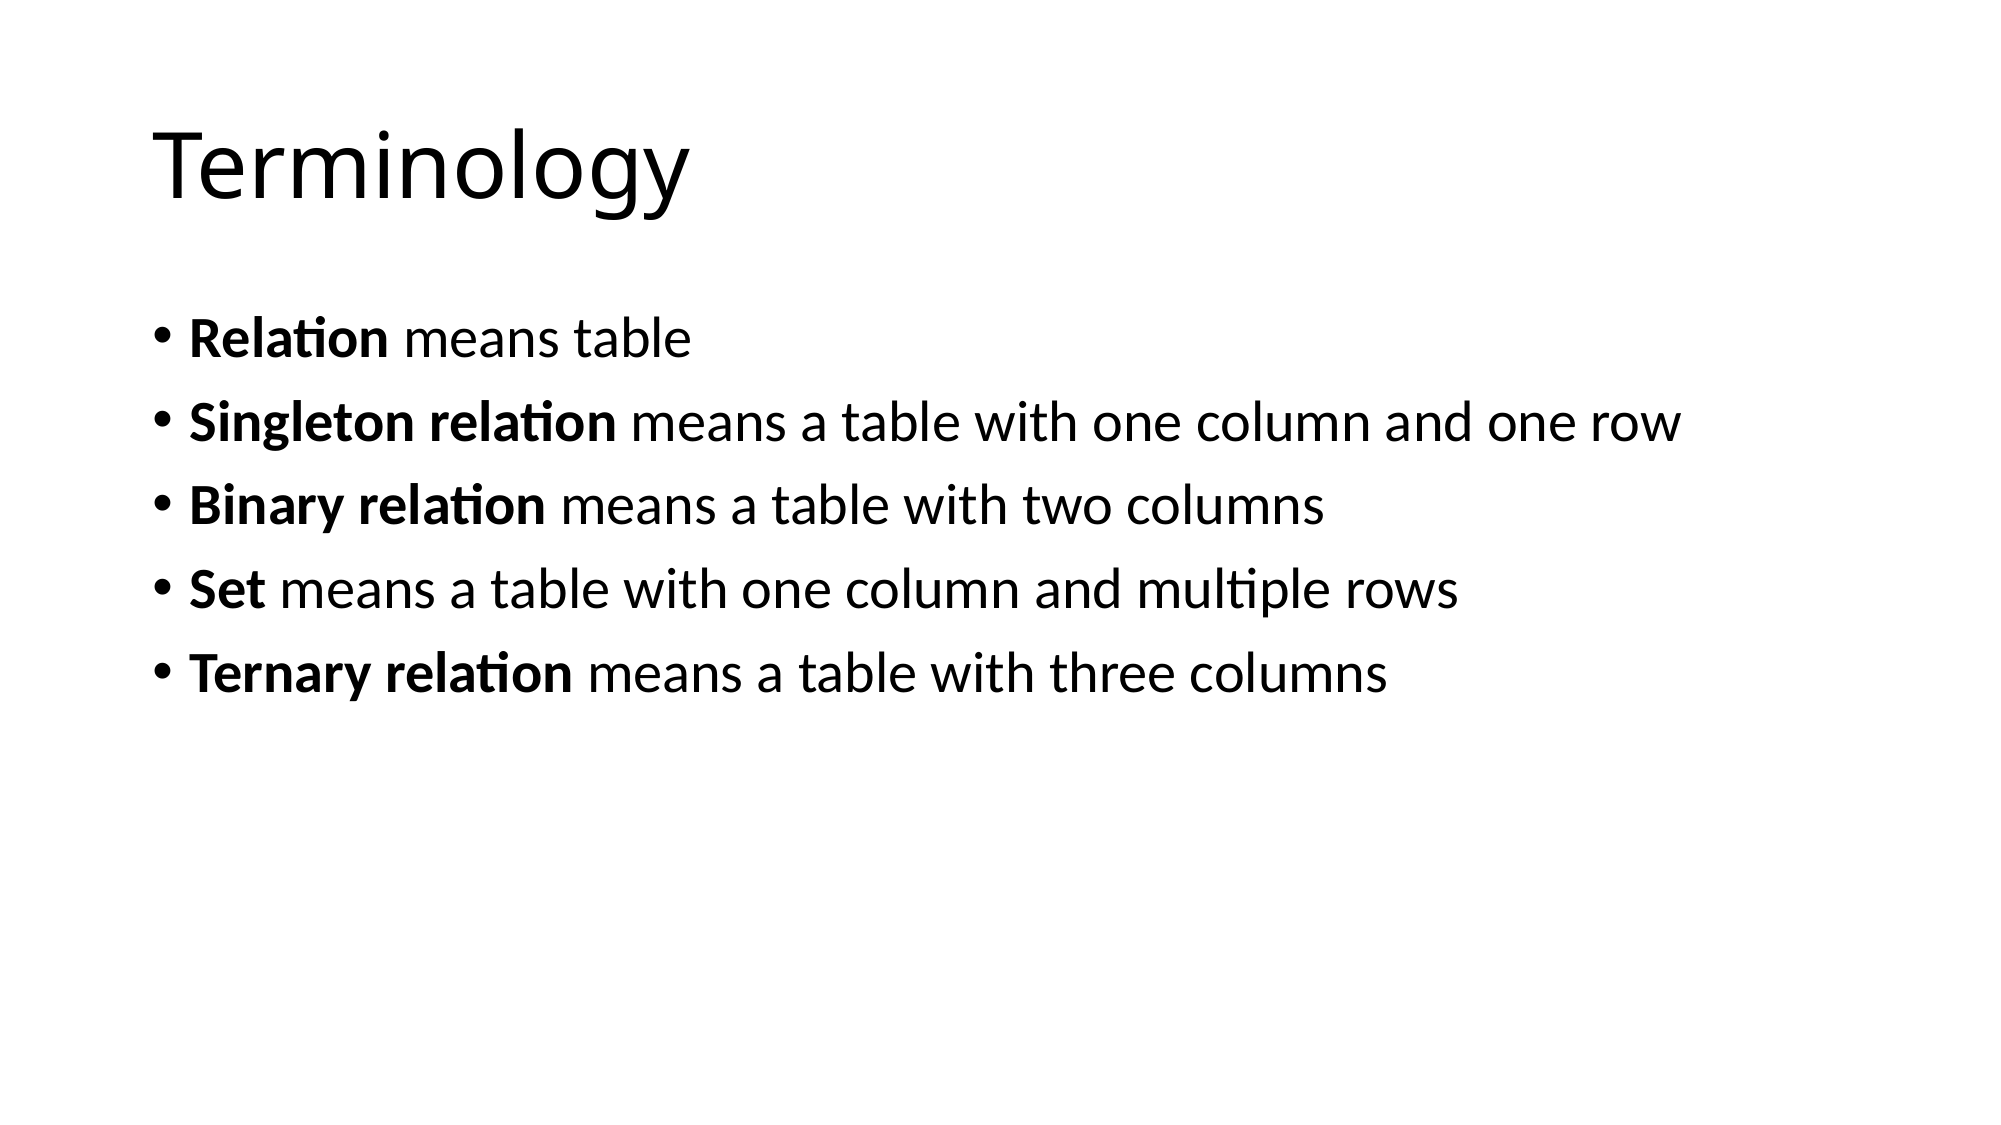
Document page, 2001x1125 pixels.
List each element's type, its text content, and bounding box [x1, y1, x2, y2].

title Terminology [137, 59, 1863, 278]
list Relation means table Singleton relation means a table with one column and one row Binary relation means a table with two columns Set means a table with one column and multiple rows Ternary relation means a table with three columns [137, 299, 1863, 1014]
